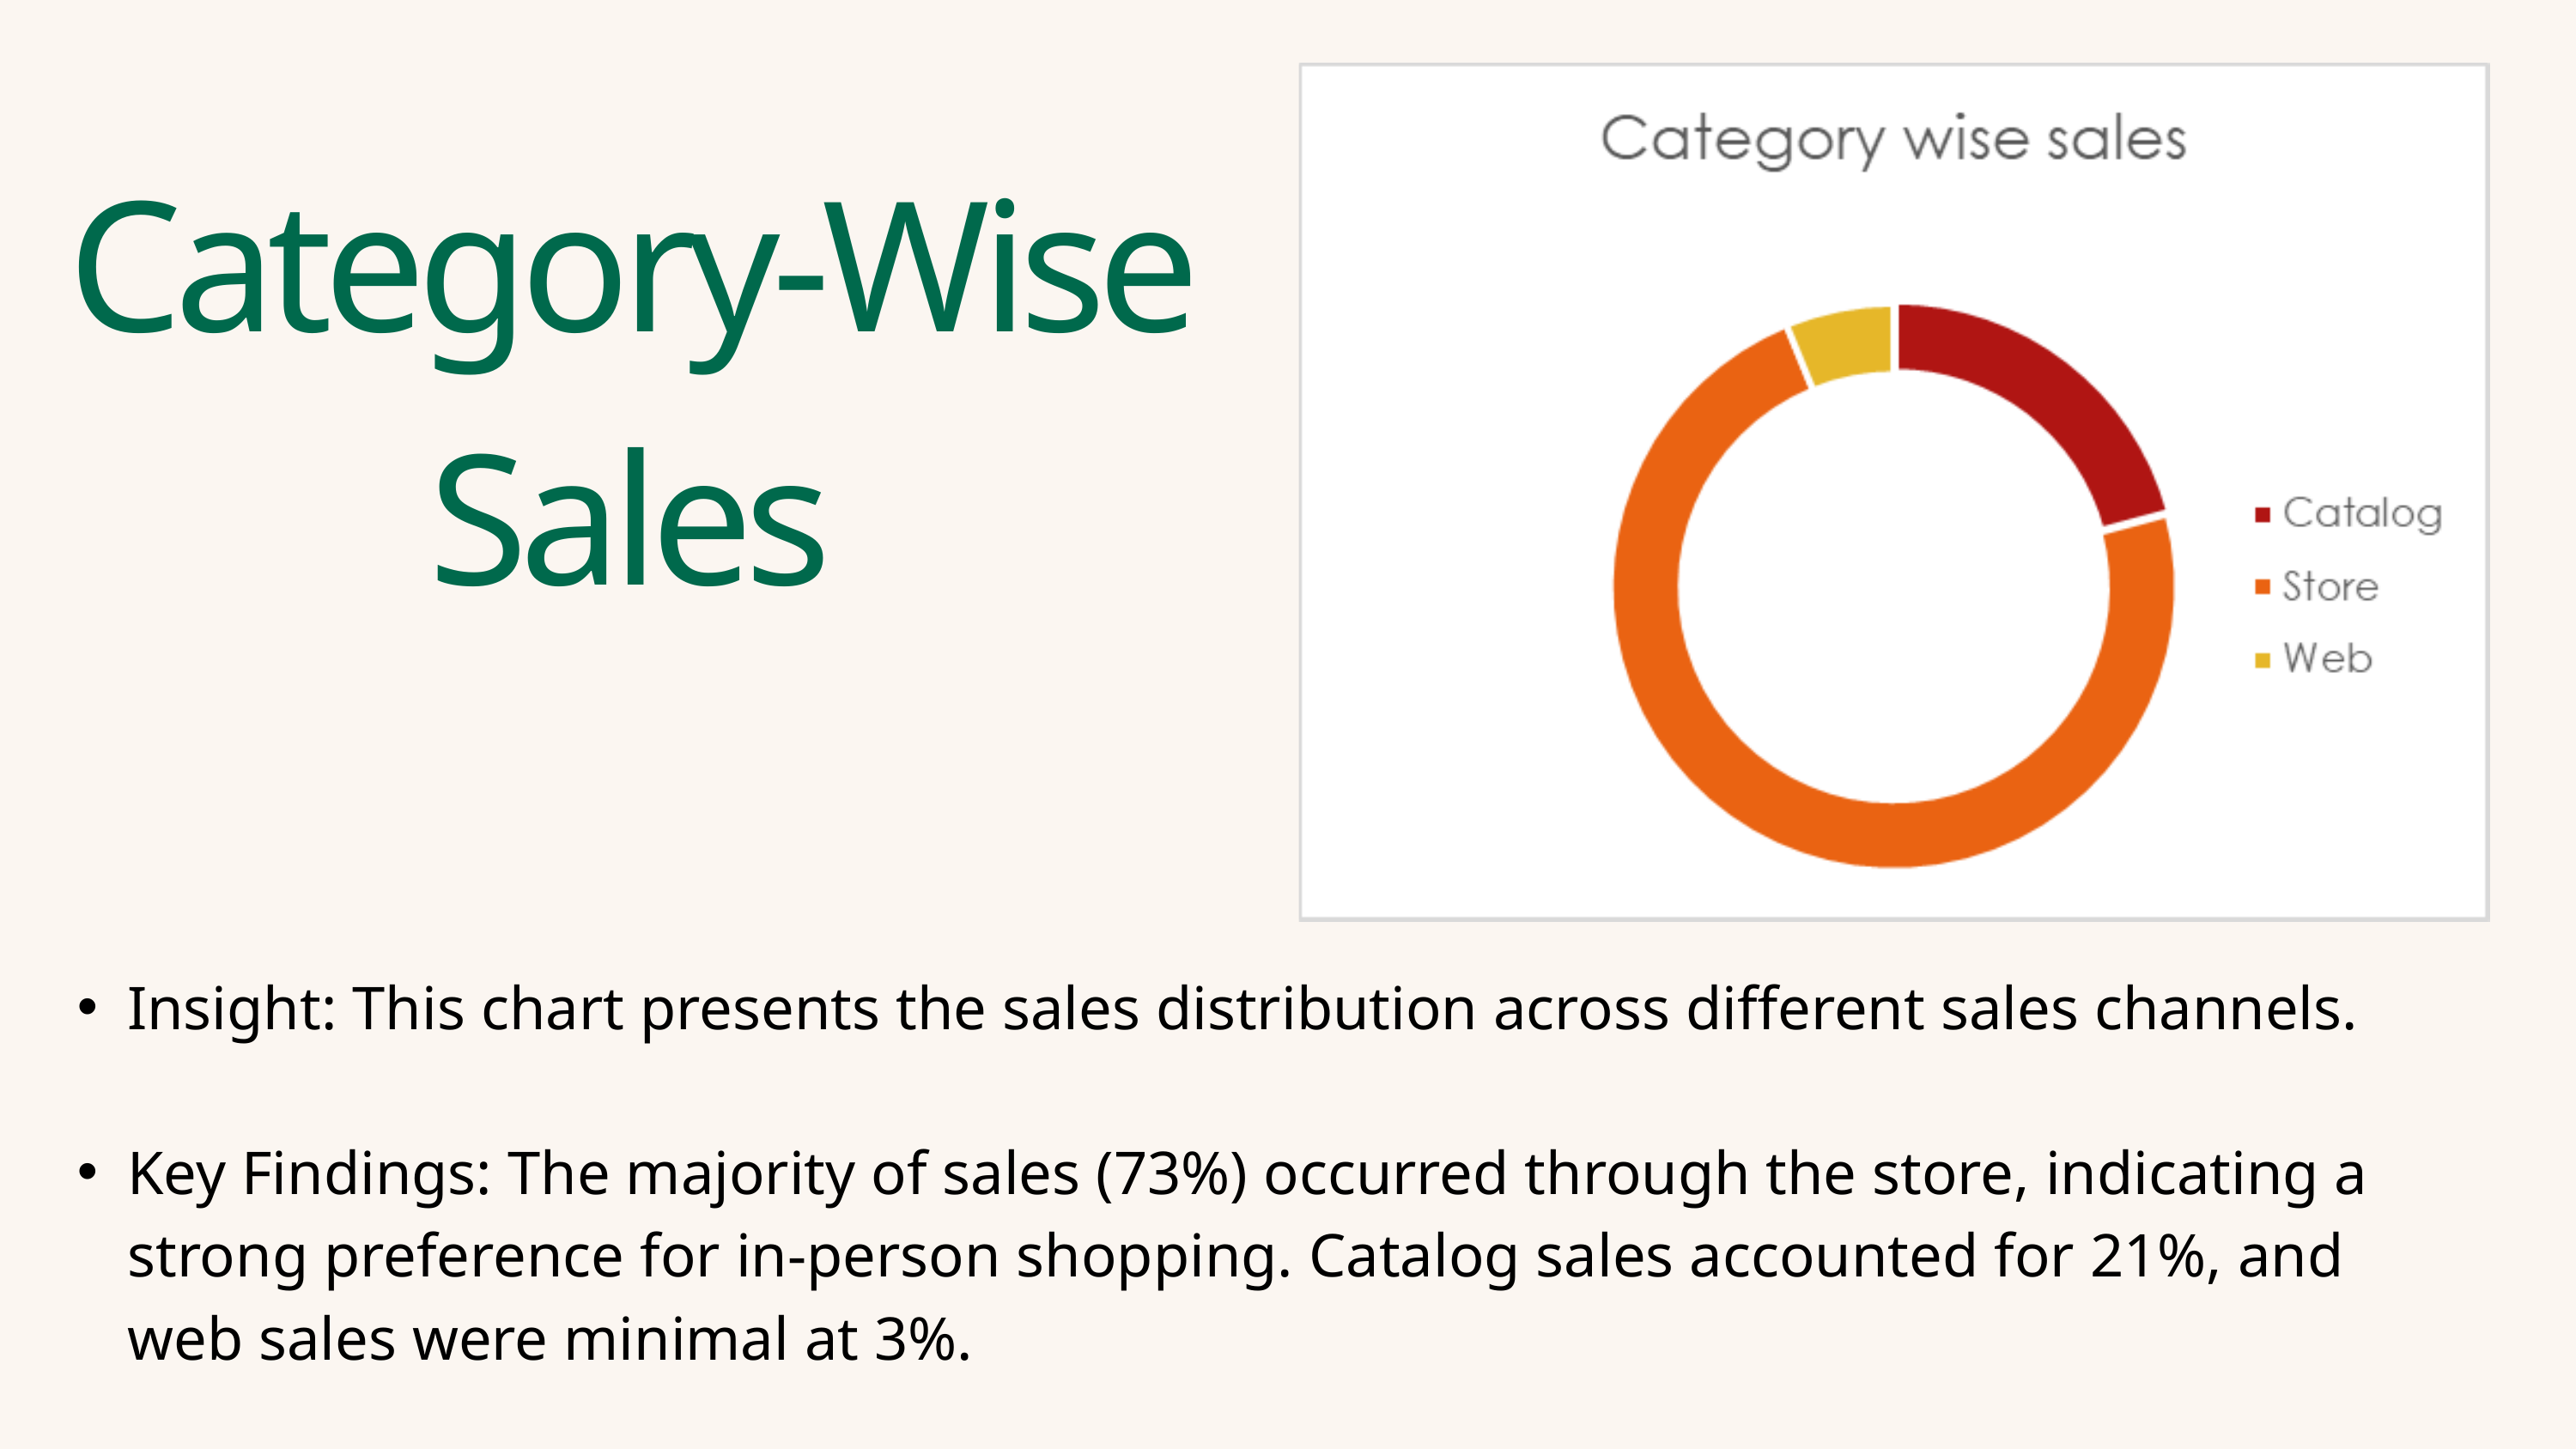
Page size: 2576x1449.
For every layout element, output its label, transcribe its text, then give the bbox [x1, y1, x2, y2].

text_box Category-Wise Sales [0, 115, 1288, 621]
text_box [1298, 63, 2490, 922]
text_box Insight: This chart presents the sales distribution across different sales channels. Key Findings: The majority of sales (73%) occurred through the store, indicating a strong preference for in-person shopping. Catalog sales accounted for 21%, and web sales were minimal at 3%. [27, 958, 2432, 1449]
